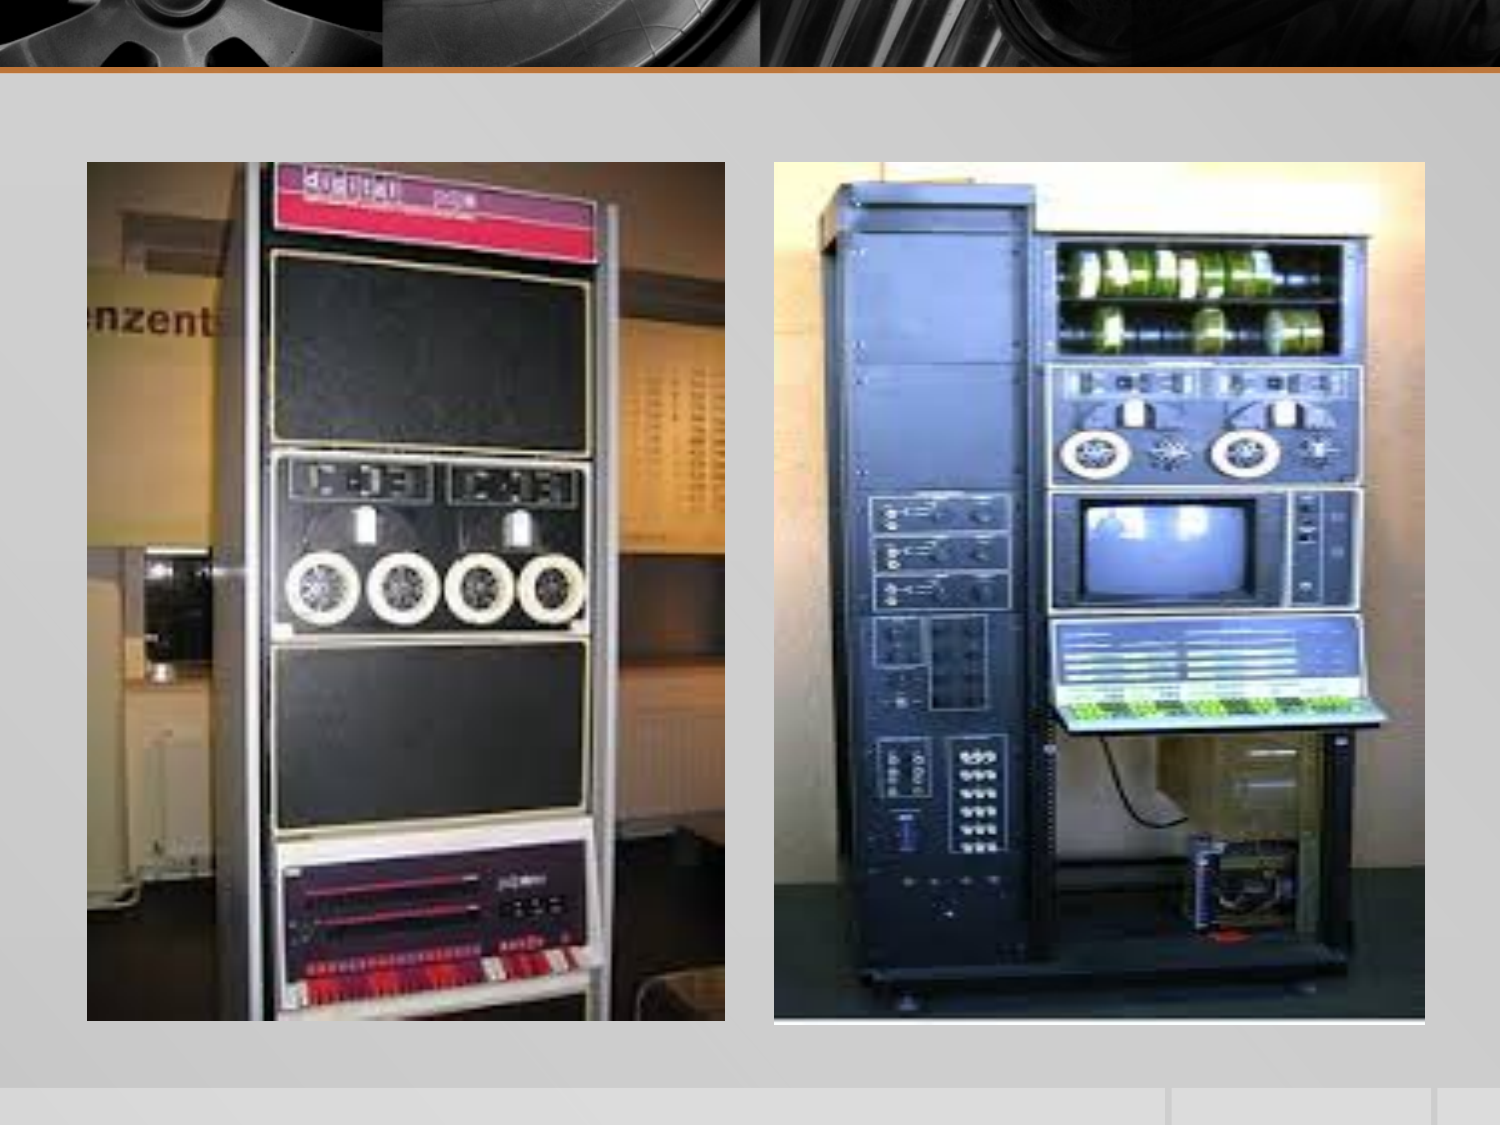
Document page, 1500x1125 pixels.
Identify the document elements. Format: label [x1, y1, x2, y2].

picture [87, 162, 726, 1021]
picture [0, 0, 1500, 67]
list [774, 162, 1426, 1026]
